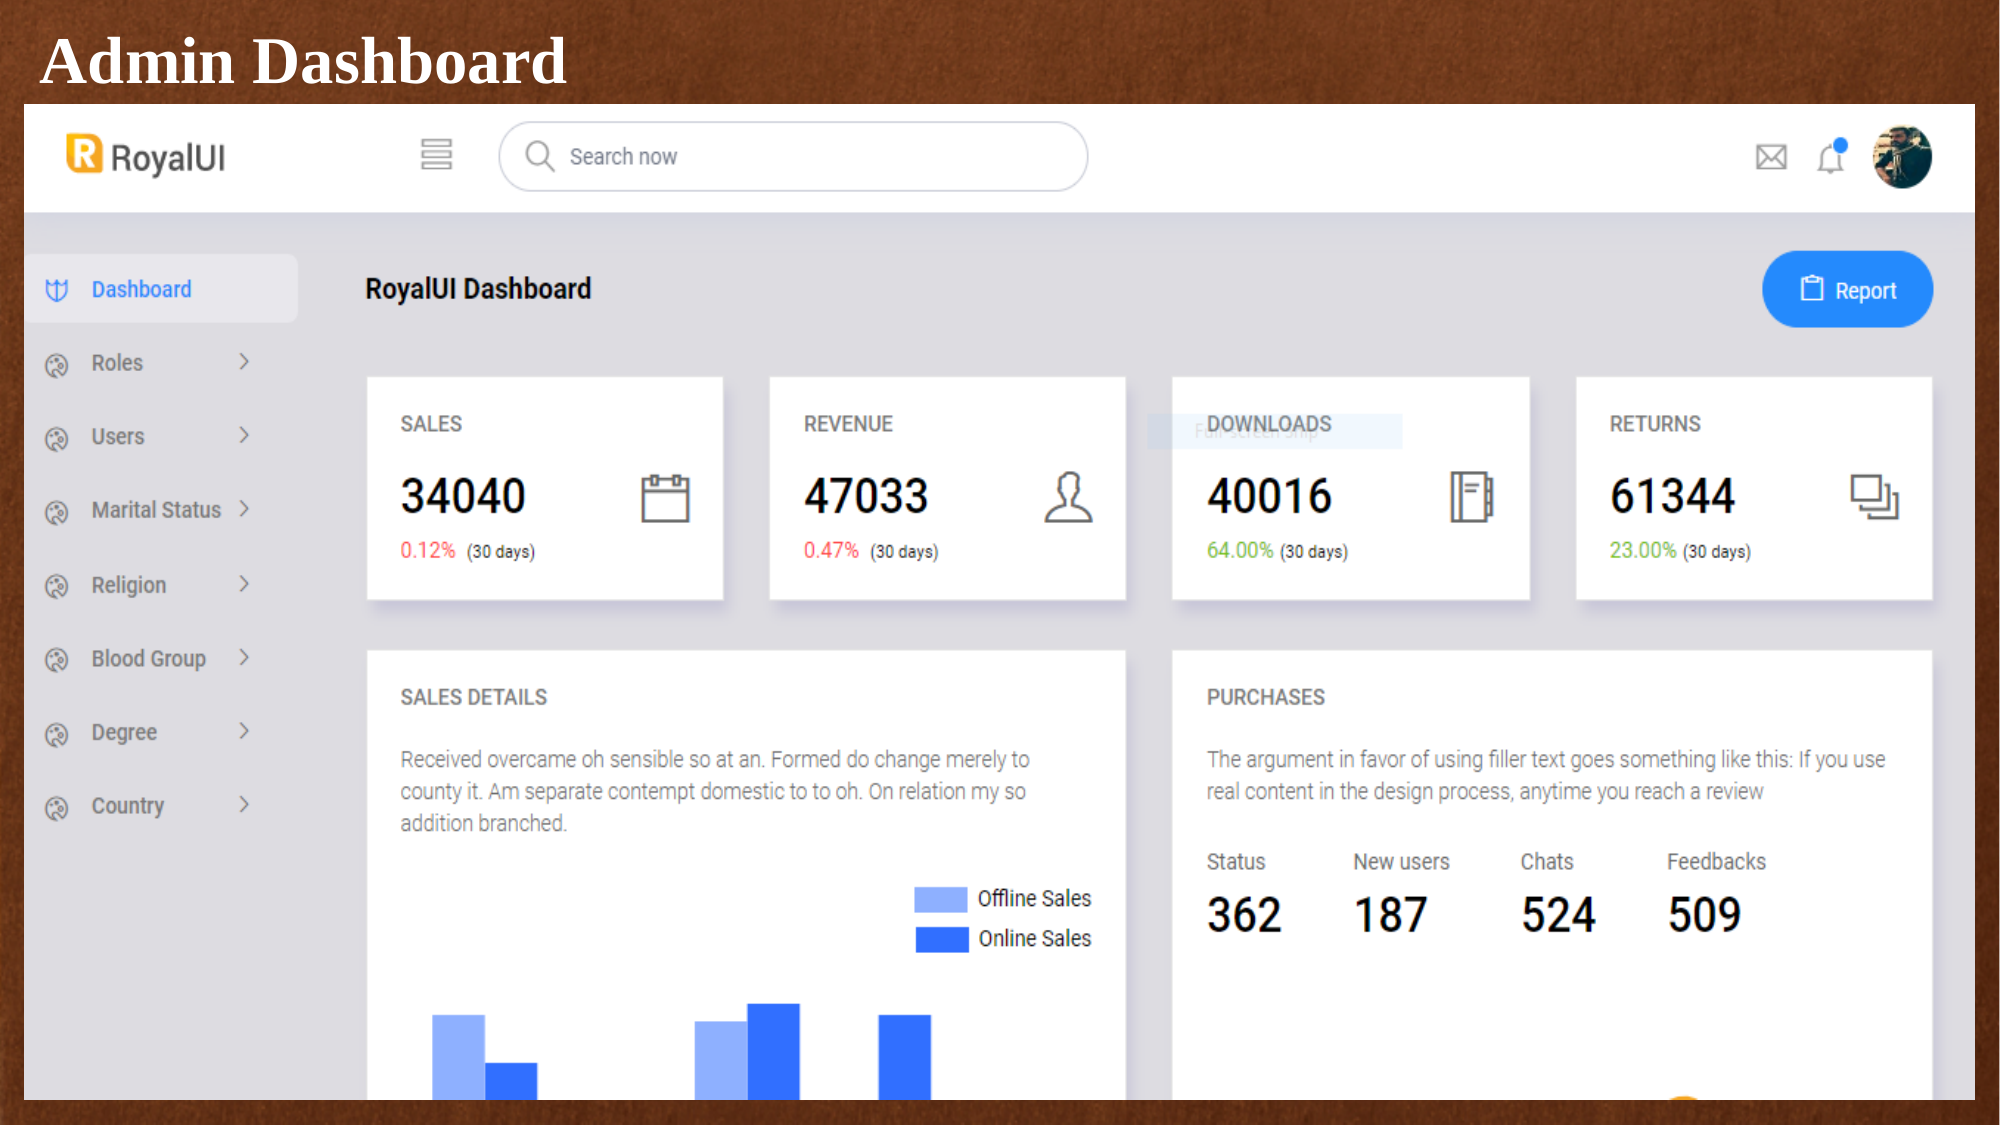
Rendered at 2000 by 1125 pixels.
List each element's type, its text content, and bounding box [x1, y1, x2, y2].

picture [0, 0, 2000, 1125]
title Admin Dashboard [24, 24, 588, 104]
